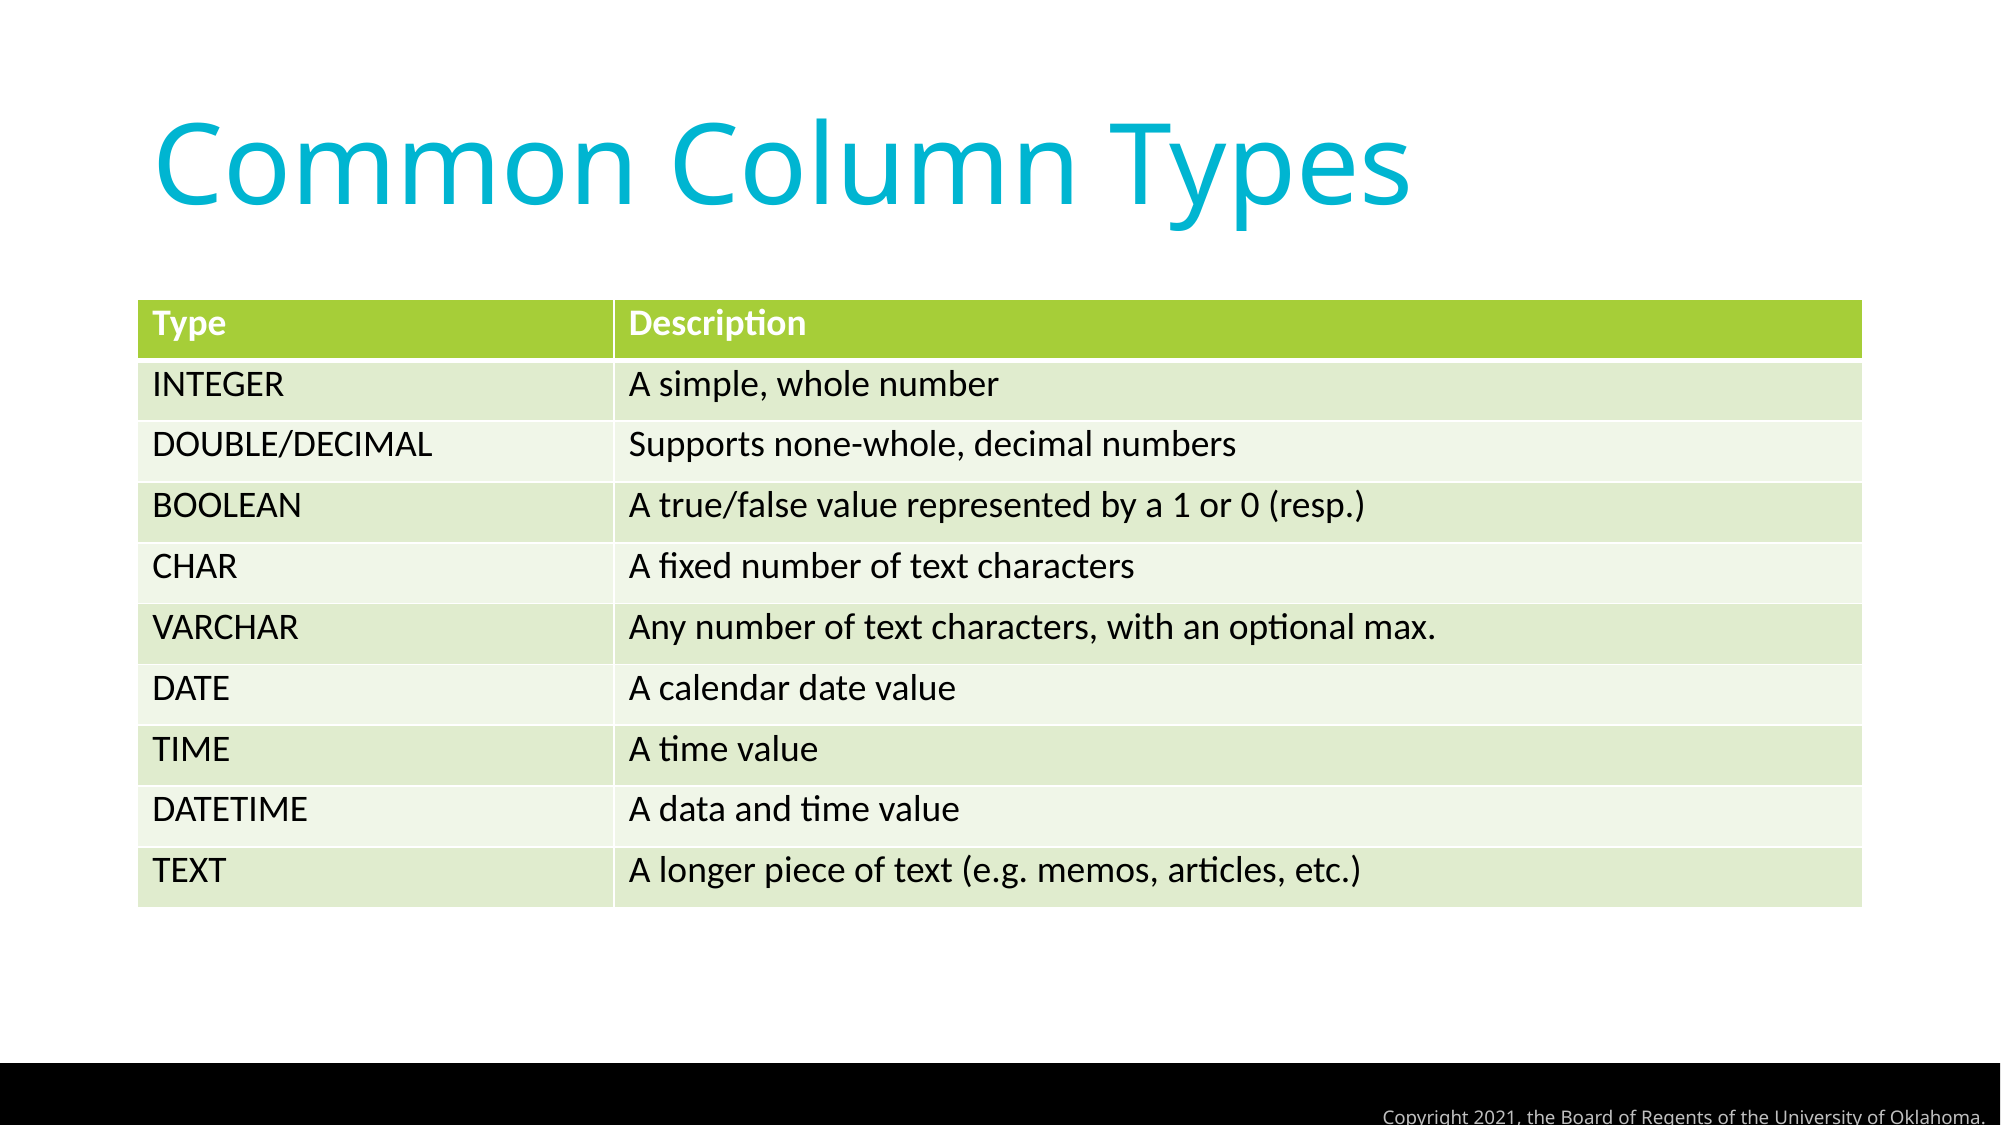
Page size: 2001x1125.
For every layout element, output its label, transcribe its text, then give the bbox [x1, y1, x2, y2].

table_cell A calendar date value [615, 665, 1862, 724]
table_cell A true/false value represented by a 1 or 0 (resp.) [615, 483, 1862, 542]
table_cell A simple, whole number [615, 363, 1862, 420]
table_cell INTEGER [138, 363, 613, 420]
table_header Type [138, 300, 613, 358]
table_cell Supports none-whole, decimal numbers [615, 422, 1862, 481]
title Common Column Types [137, 59, 1863, 278]
table_cell CHAR [138, 544, 613, 603]
table_cell A longer piece of text (e.g. memos, articles, etc.) [615, 848, 1862, 907]
table_cell Any number of text characters, with an optional max. [615, 604, 1862, 664]
table_header Description [615, 300, 1862, 358]
table_cell DOUBLE/DECIMAL [138, 422, 613, 481]
table_cell TIME [138, 726, 613, 785]
table_cell A data and time value [615, 787, 1862, 846]
table_cell BOOLEAN [138, 483, 613, 542]
text_box Copyright 2021, the Board of Regents of the University of Oklahoma. [999, 1098, 2000, 1125]
table_cell A time value [615, 726, 1862, 785]
table_cell DATETIME [138, 787, 613, 846]
table_cell A fixed number of text characters [615, 544, 1862, 603]
table_cell DATE [138, 665, 613, 724]
table_cell TEXT [138, 848, 613, 907]
table_cell VARCHAR [138, 604, 613, 664]
